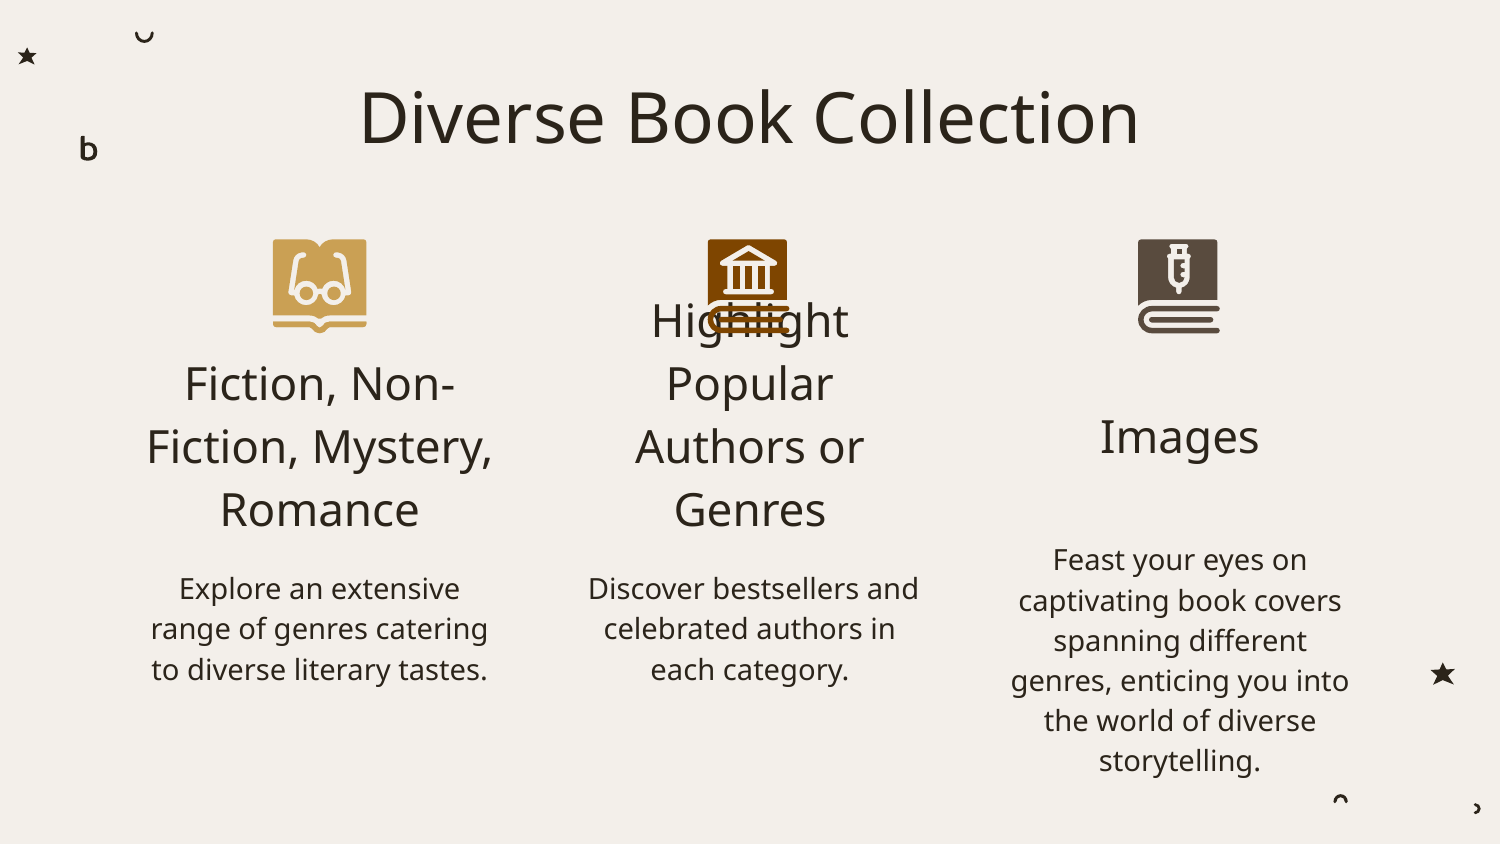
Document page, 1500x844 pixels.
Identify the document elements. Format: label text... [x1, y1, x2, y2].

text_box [707, 239, 790, 334]
subtitle Fiction, Non-Fiction, Mystery, Romance [130, 399, 509, 552]
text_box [1137, 239, 1221, 334]
subtitle Highlight Popular Authors or Genres [560, 399, 940, 552]
subtitle Feast your eyes on captivating book covers spanning different genres, enticing you into the world of diverse storytelling. [991, 521, 1370, 688]
subtitle Discover bestsellers and celebrated authors in each category. [560, 552, 940, 717]
title Diverse Book Collection [118, 0, 1382, 67]
subtitle Explore an extensive range of genres catering to diverse literary tastes. [130, 552, 509, 717]
subtitle Images [991, 326, 1370, 478]
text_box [272, 239, 367, 334]
